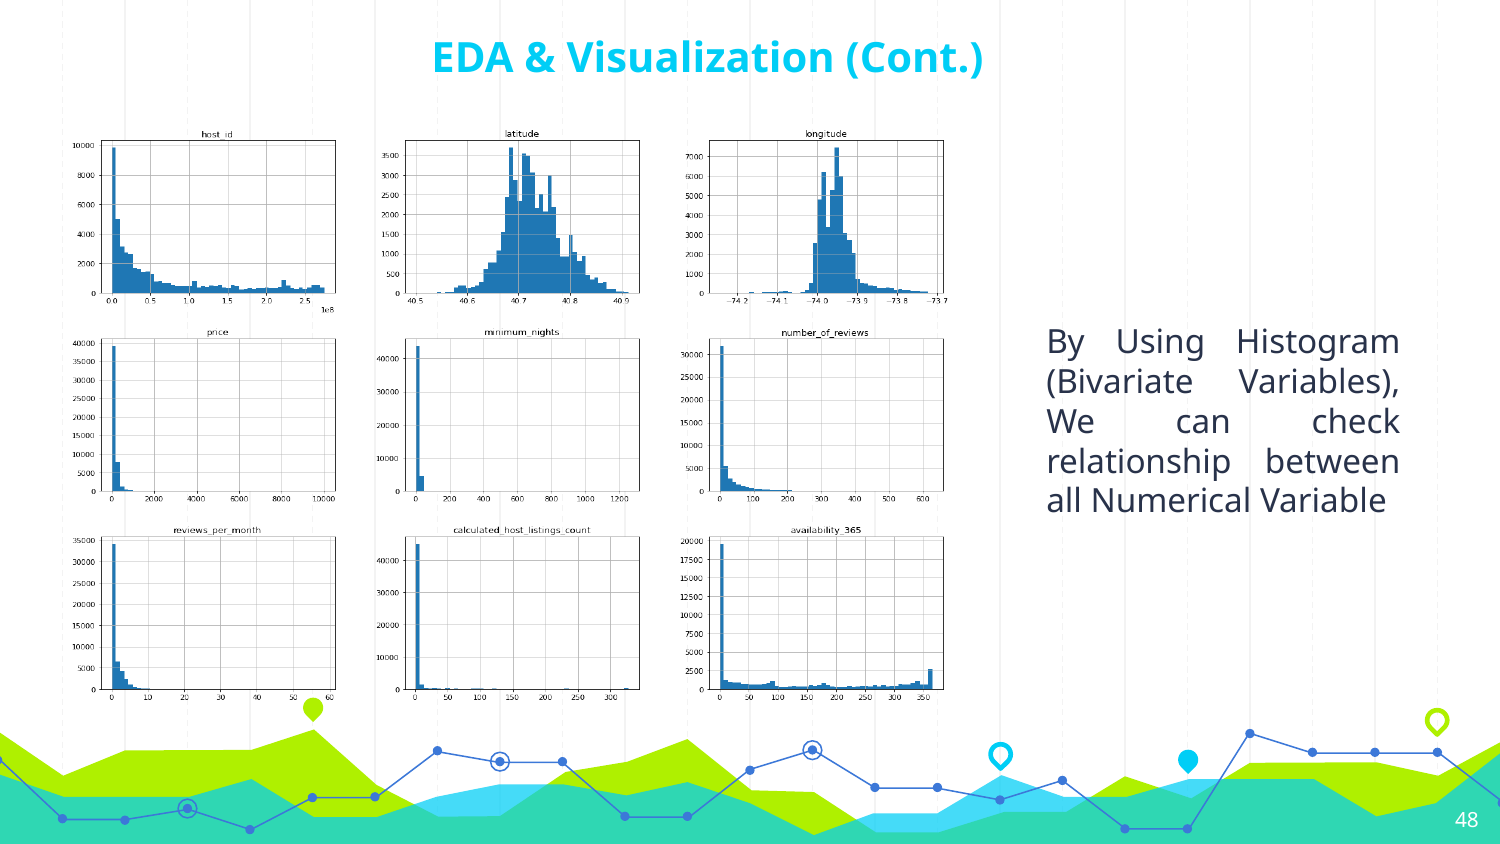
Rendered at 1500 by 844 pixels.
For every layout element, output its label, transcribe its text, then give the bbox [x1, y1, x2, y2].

slide_number 48 [1403, 791, 1494, 844]
list By Using Histogram (Bivariate Variables), We can check relationship between all Numerical Variable [1010, 304, 1416, 526]
text_box EDA & Visualization (Cont.) [416, 23, 999, 88]
picture [66, 124, 954, 706]
